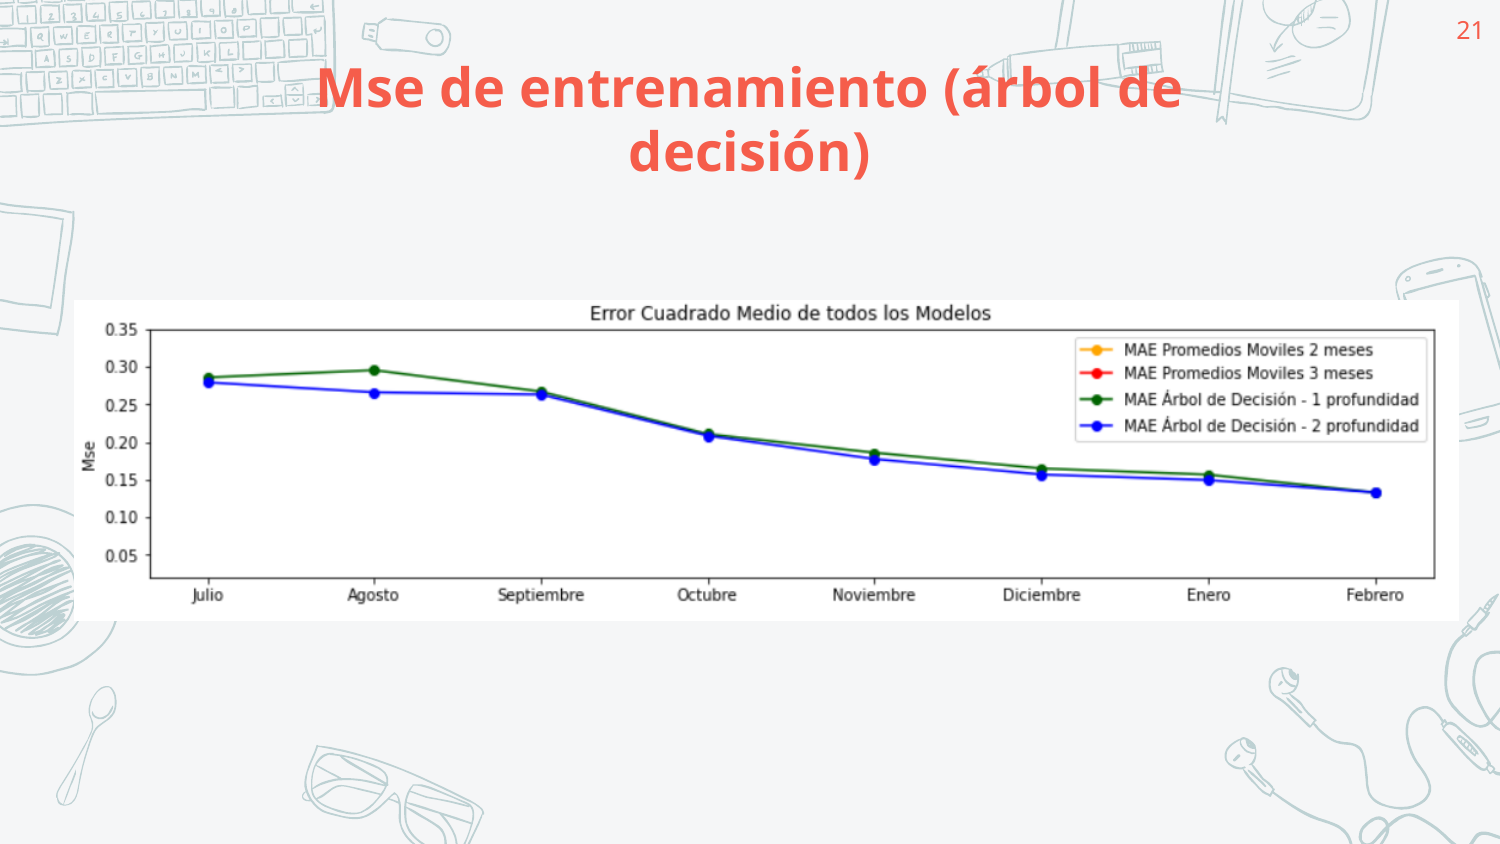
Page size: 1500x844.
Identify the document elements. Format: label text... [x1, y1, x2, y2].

picture [73, 300, 1459, 621]
slide_number ‹#› [1435, 0, 1500, 53]
title Mse de entrenamiento (árbol de decisión) [185, 102, 1315, 198]
